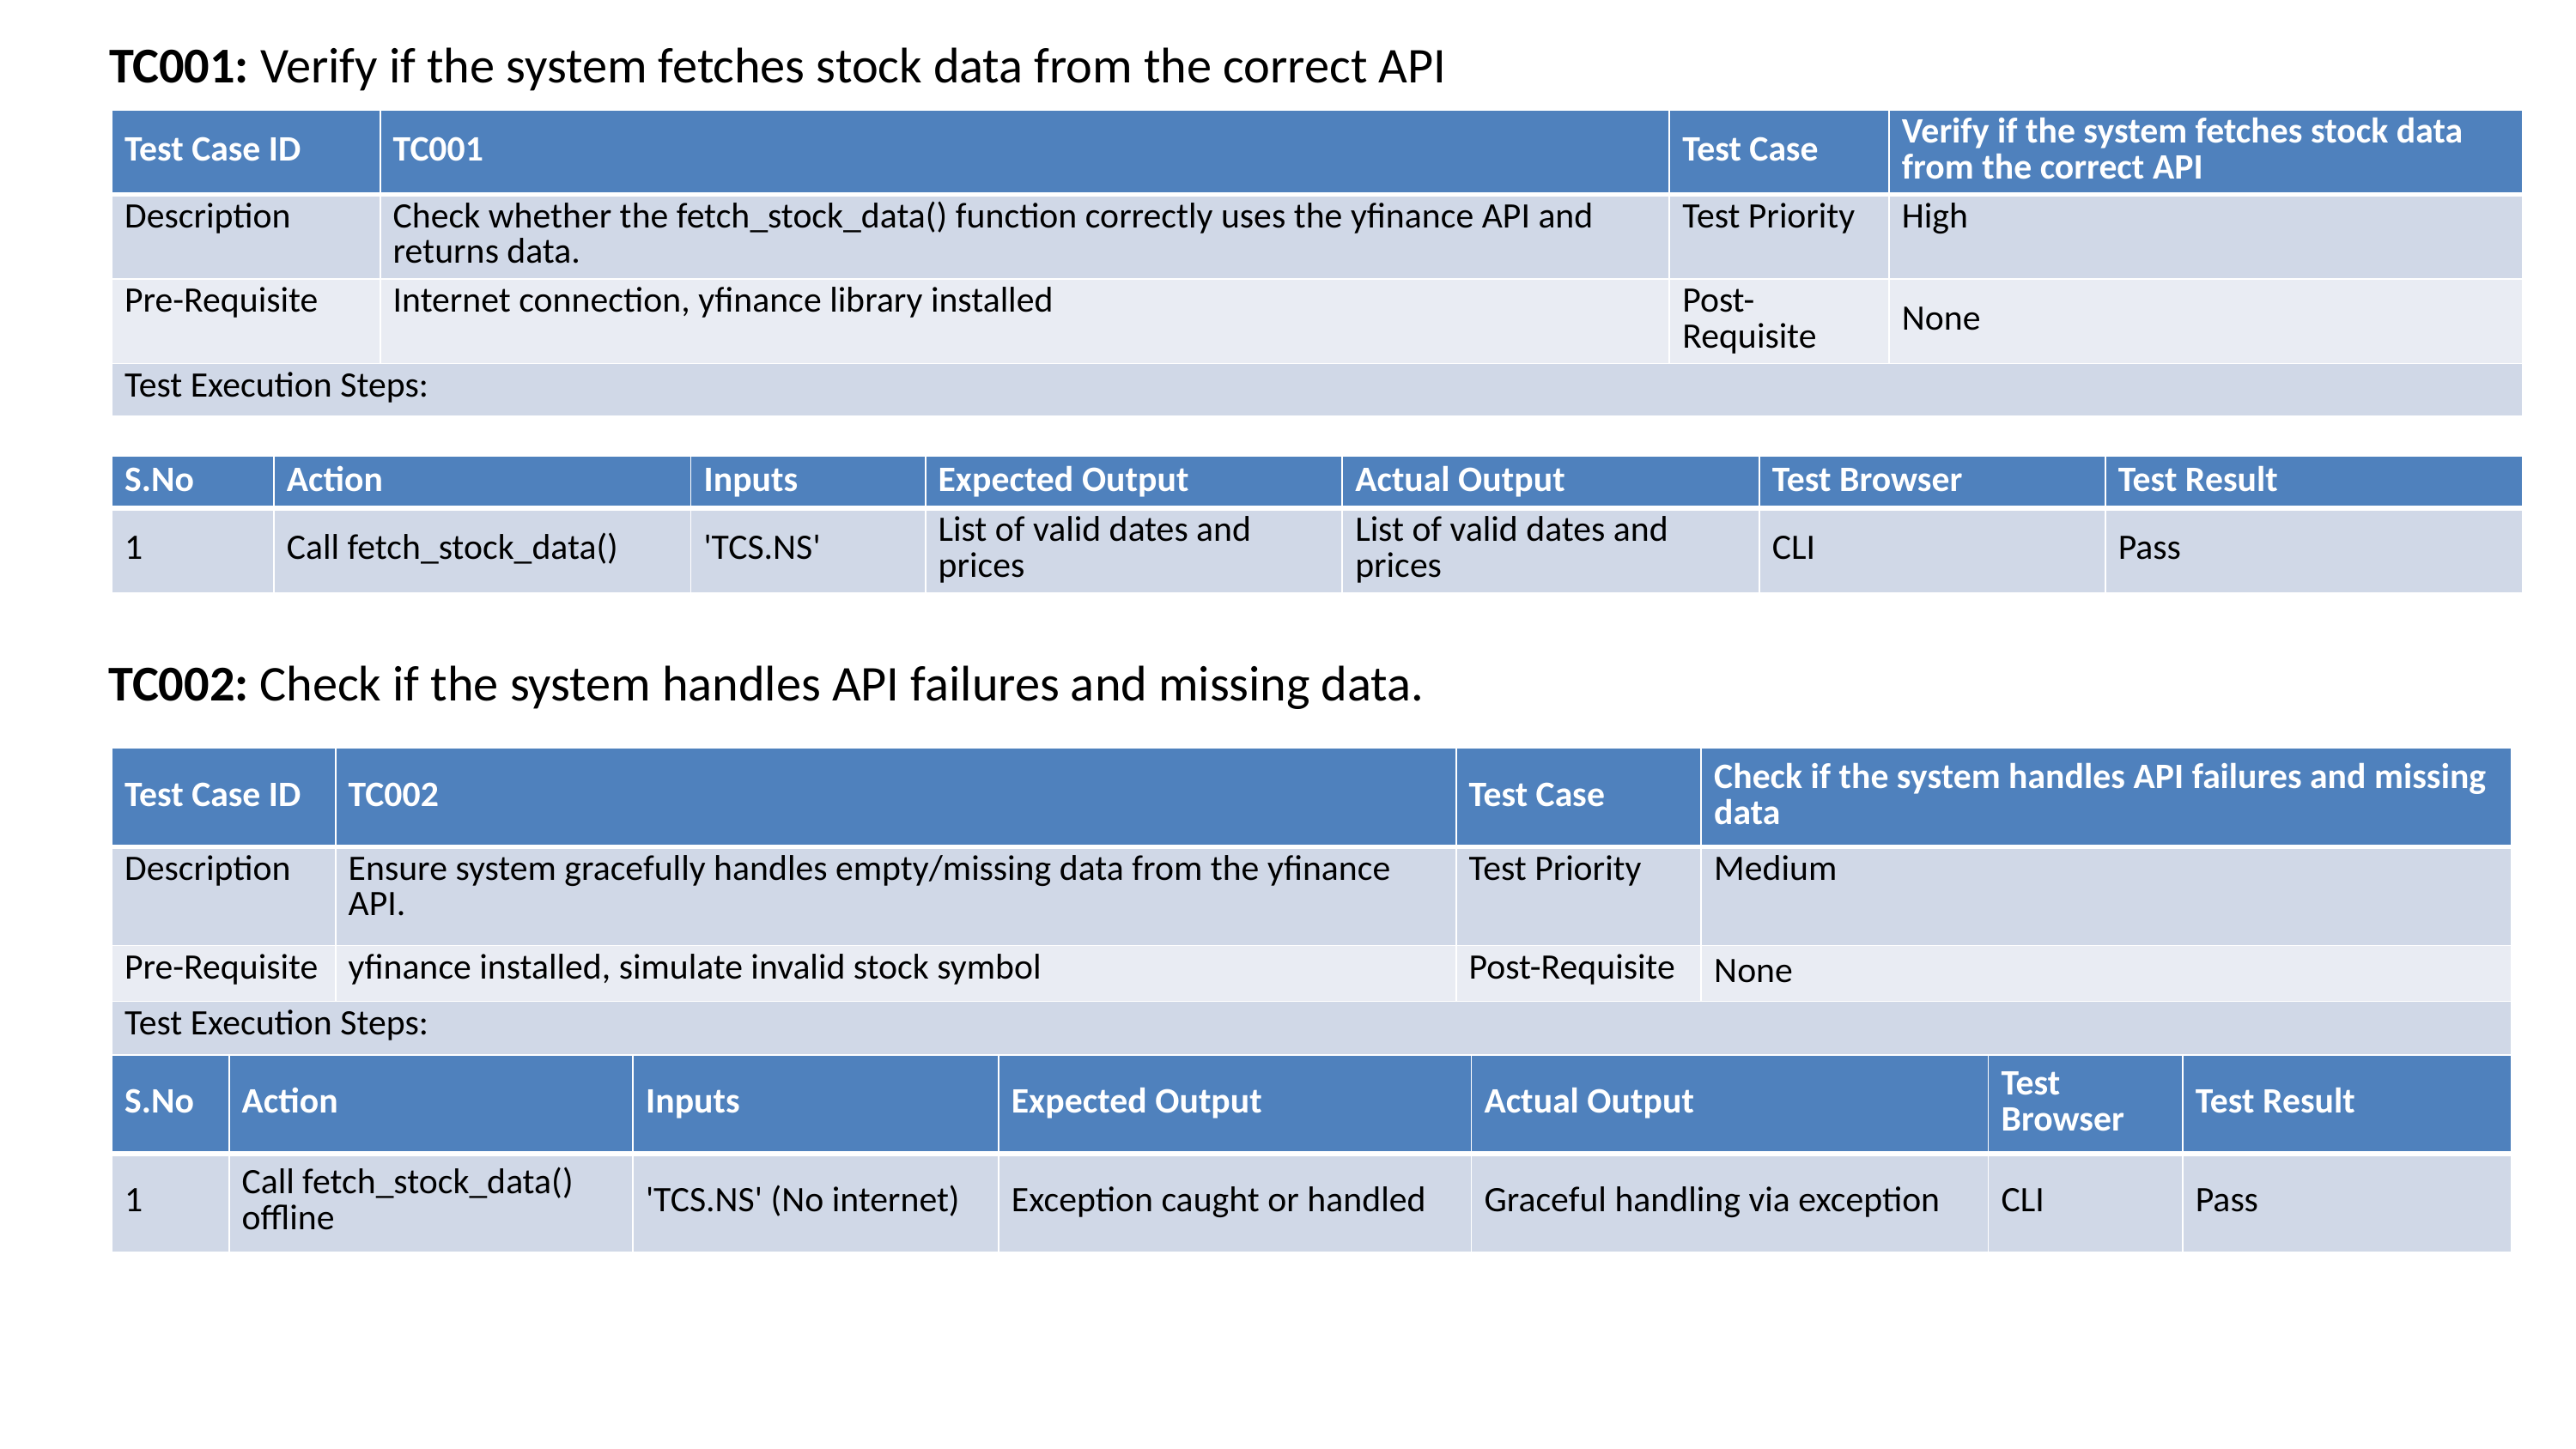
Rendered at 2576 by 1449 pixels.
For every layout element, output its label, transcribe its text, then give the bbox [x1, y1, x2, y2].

table_cell CLI [1760, 511, 2105, 592]
table_cell Call fetch_stock_data() offline [230, 1156, 632, 1252]
table_header Actual Output [1472, 1056, 1988, 1151]
table_header Test Result [2184, 1056, 2511, 1151]
table_cell Pre-Requisite [112, 946, 335, 1001]
table_cell Call fetch_stock_data() [275, 511, 690, 592]
table_cell CLI [1989, 1156, 2182, 1252]
table_cell None [1890, 280, 2522, 363]
text_box TC001: Verify if the system fetches stock data from the correct API [96, 27, 1578, 100]
table_header S.No [112, 1056, 228, 1151]
text_box TC002: Check if the system handles API failures and missing data. [43, 616, 1760, 718]
table_cell Test Execution Steps: [112, 364, 2522, 415]
table_cell Ensure system gracefully handles empty/missing data from the yfinance API. [337, 849, 1455, 945]
table_cell Exception caught or handled [999, 1156, 1471, 1252]
table_header Expected Output [927, 457, 1341, 506]
table_cell Pre-Requisite [112, 280, 380, 363]
table_cell List of valid dates and prices [1343, 511, 1759, 592]
table_header Actual Output [1343, 457, 1759, 506]
table_cell Test Priority [1670, 197, 1888, 278]
table_cell yfinance installed, simulate invalid stock symbol [337, 946, 1455, 1001]
table_cell Pass [2106, 511, 2522, 592]
table_header Inputs [634, 1056, 998, 1151]
table_cell Post-Requisite [1457, 946, 1700, 1001]
table_header Test Browser [1760, 457, 2105, 506]
table_cell Internet connection, yfinance library installed [381, 280, 1668, 363]
table_cell List of valid dates and prices [927, 511, 1341, 592]
table_cell Check whether the fetch_stock_data() function correctly uses the yfinance API and returns data. [381, 197, 1668, 278]
table_cell Post-Requisite [1670, 280, 1888, 363]
table_header S.No [112, 457, 273, 506]
table_cell 1 [112, 511, 273, 592]
table_header Action [230, 1056, 632, 1151]
table_cell Graceful handling via exception [1472, 1156, 1988, 1252]
table_header TC001 [381, 111, 1668, 192]
table_header Test Browser [1989, 1056, 2182, 1151]
table_header Test Case [1457, 749, 1700, 845]
table_cell 1 [112, 1156, 228, 1252]
table_header Test Case ID [112, 111, 380, 192]
table_cell 'TCS.NS' (No internet) [634, 1156, 998, 1252]
table_cell None [1702, 946, 2511, 1001]
table_cell Test Execution Steps: [112, 1002, 2511, 1054]
table_header TC002 [337, 749, 1455, 845]
table_header Expected Output [999, 1056, 1471, 1151]
table_header Inputs [691, 457, 925, 506]
table_header Action [275, 457, 690, 506]
table_cell Test Priority [1457, 849, 1700, 945]
table_header Test Case ID [112, 749, 335, 845]
table_header Test Case [1670, 111, 1888, 192]
table_cell High [1890, 197, 2522, 278]
table_header Test Result [2106, 457, 2522, 506]
table_cell Description [112, 849, 335, 945]
table_header Verify if the system fetches stock data from the correct API [1890, 111, 2522, 192]
table_cell Pass [2184, 1156, 2511, 1252]
table_cell Description [112, 197, 380, 278]
table_cell Medium [1702, 849, 2511, 945]
table_header Check if the system handles API failures and missing data [1702, 749, 2511, 845]
table_cell 'TCS.NS' [691, 511, 925, 592]
